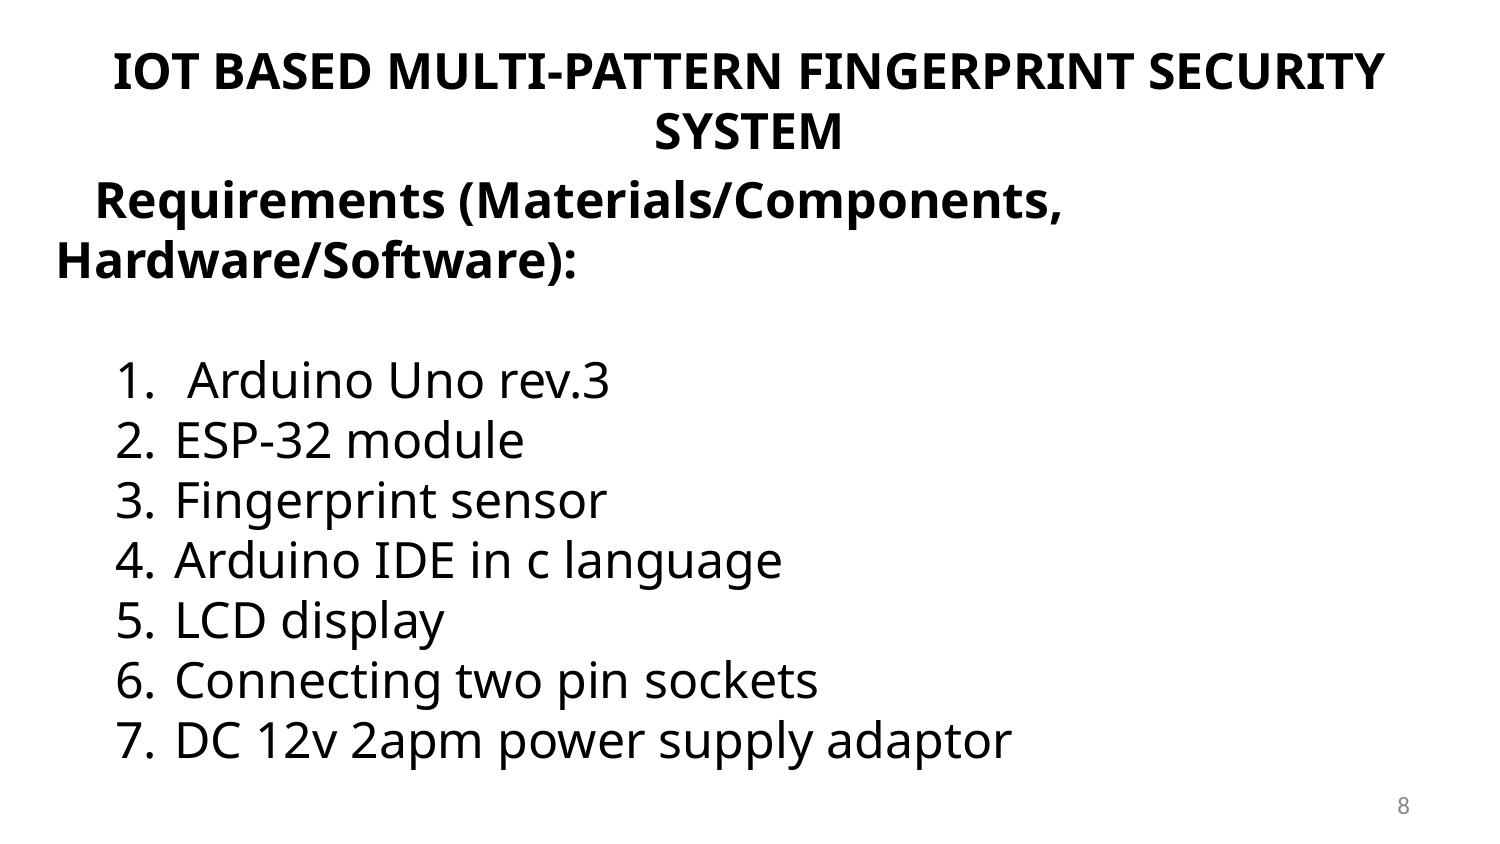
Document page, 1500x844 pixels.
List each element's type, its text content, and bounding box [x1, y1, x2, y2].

text_box IOT BASED MULTI-PATTERN FINGERPRINT SECURITY SYSTEM [17, 32, 1483, 153]
text_box Requirements (Materials/Components, Hardware/Software): Arduino Uno rev.3 ESP-32 module Fingerprint sensor Arduino IDE in c language LCD display Connecting two pin sockets DC 12v 2apm power supply adaptor [41, 160, 1447, 844]
slide_number 8 [1074, 782, 1425, 828]
